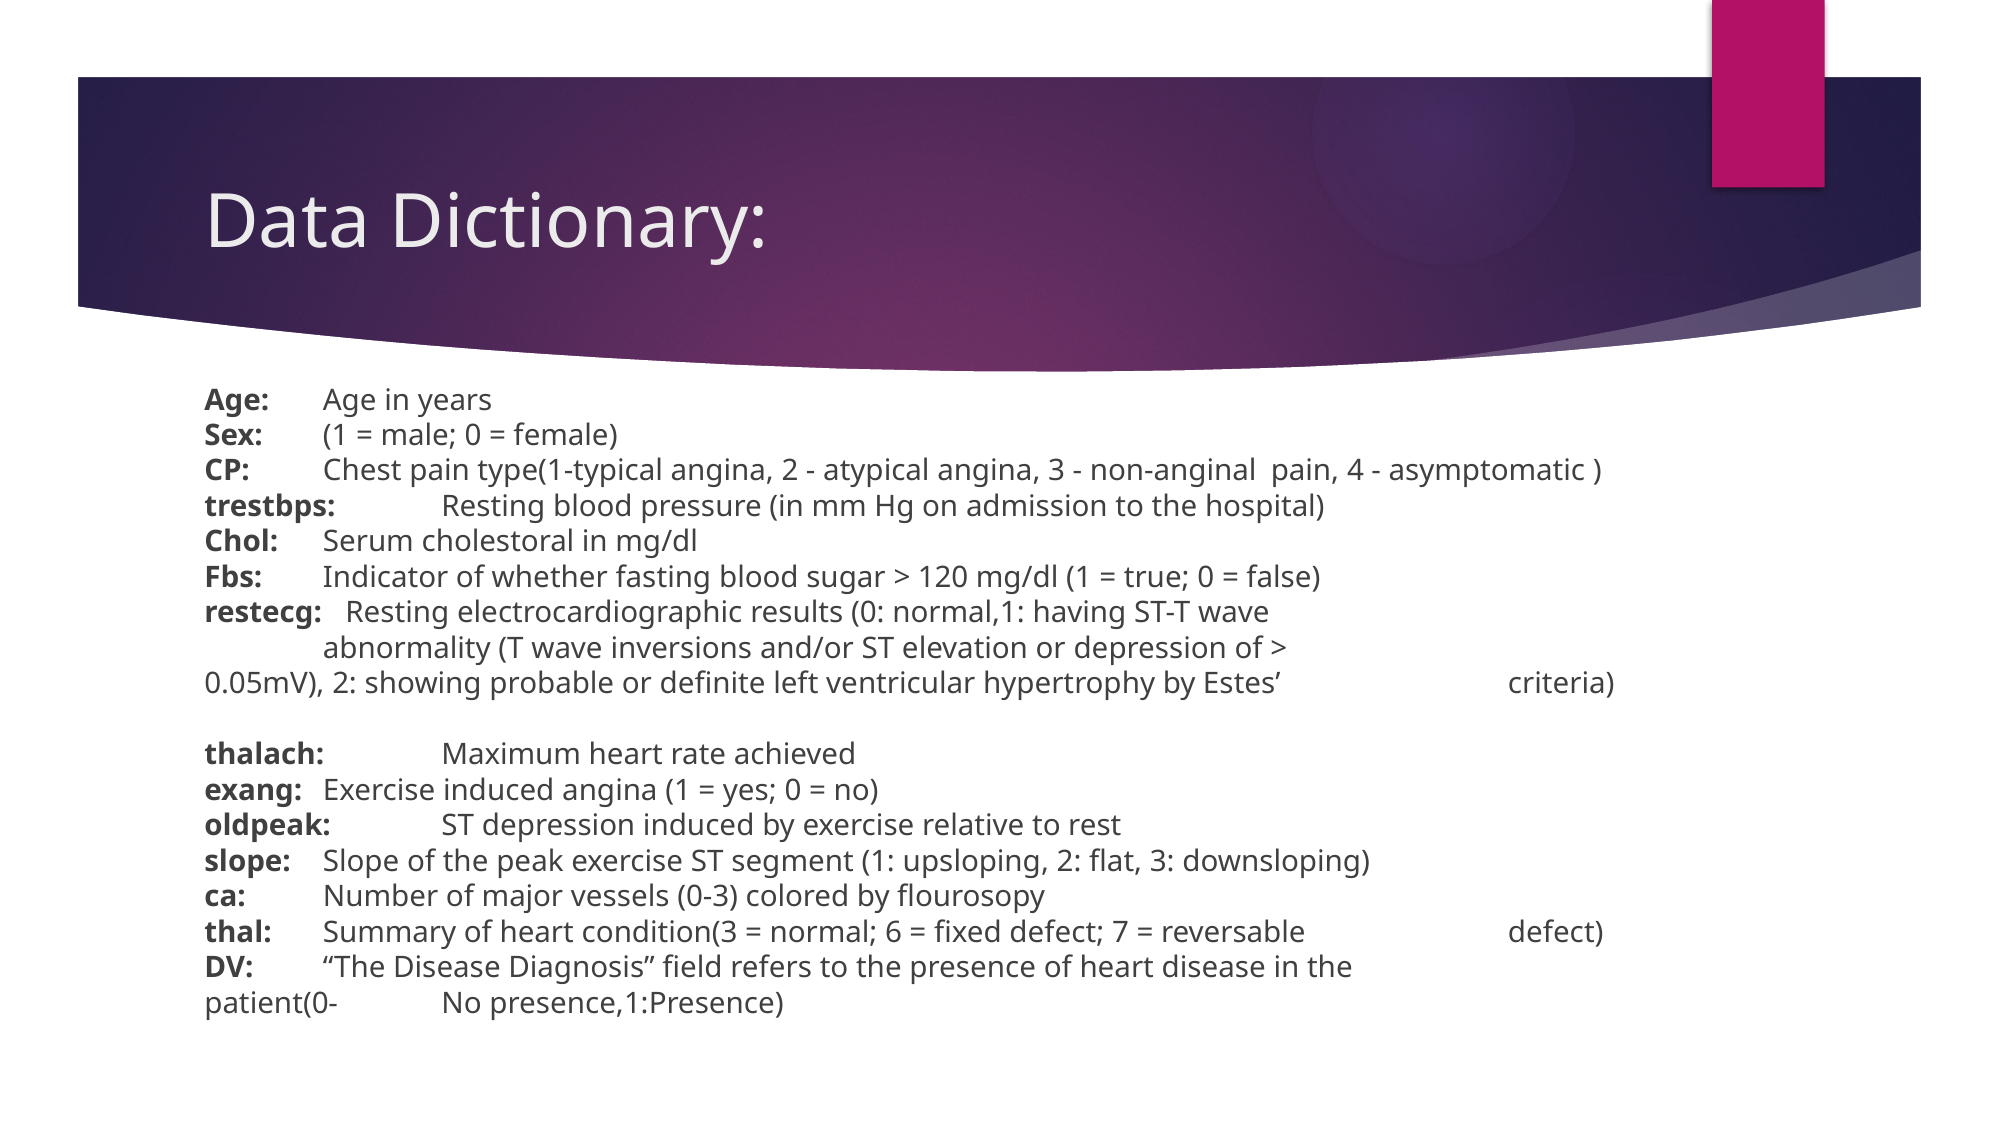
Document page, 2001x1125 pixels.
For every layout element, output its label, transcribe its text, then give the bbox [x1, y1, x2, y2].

list Age: Age in years Sex: (1 = male; 0 = female) CP: Chest pain type(1-typical angina, 2 - atypical angina, 3 - non-anginal pain, 4 - asymptomatic ) trestbps: Resting blood pressure (in mm Hg on admission to the hospital) Chol: Serum cholestoral in mg/dl Fbs: Indicator of whether fasting blood sugar > 120 mg/dl (1 = true; 0 = false) restecg: Resting electrocardiographic results (0: normal,1: having ST-T wave abnormality (T wave inversions and/or ST elevation or depression of > 0.05mV), 2: showing probable or definite left ventricular hypertrophy by Estes’ criteria) thalach: Maximum heart rate achieved exang: Exercise induced angina (1 = yes; 0 = no) oldpeak: ST depression induced by exercise relative to rest slope: Slope of the peak exercise ST segment (1: upsloping, 2: flat, 3: downsloping) ca: Number of major vessels (0-3) colored by flourosopy thal: Summary of heart condition(3 = normal; 6 = fixed defect; 7 = reversable defect) DV: “The Disease Diagnosis” field refers to the presence of heart disease in the patient(0- No presence,1:Presence) [189, 372, 1638, 1090]
title Data Dictionary: [189, 159, 1627, 276]
